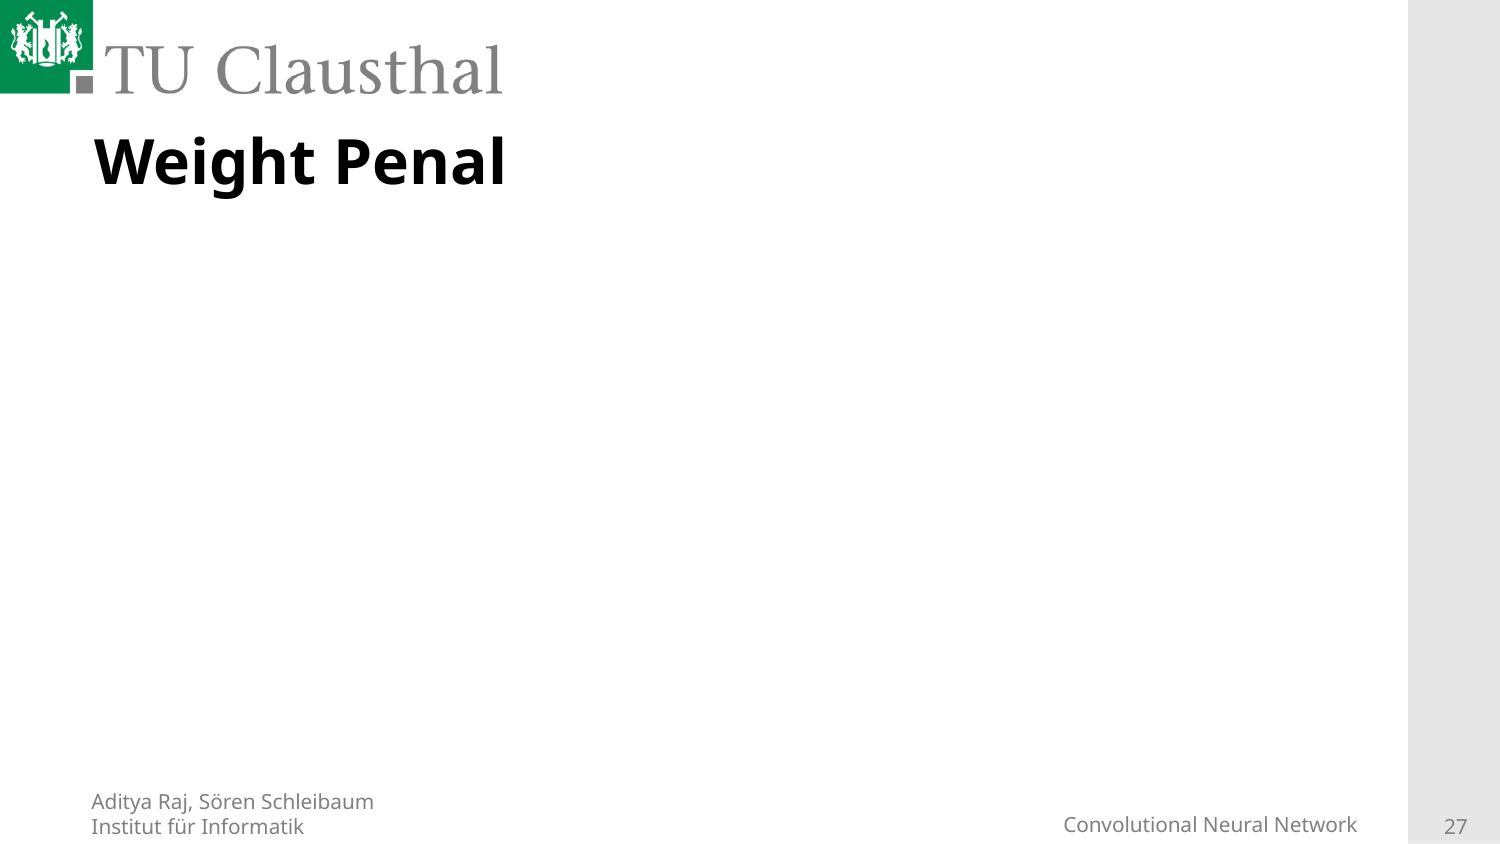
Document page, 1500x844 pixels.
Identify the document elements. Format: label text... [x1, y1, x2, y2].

picture [0, 0, 502, 94]
title Weight Penal [79, 114, 1375, 201]
